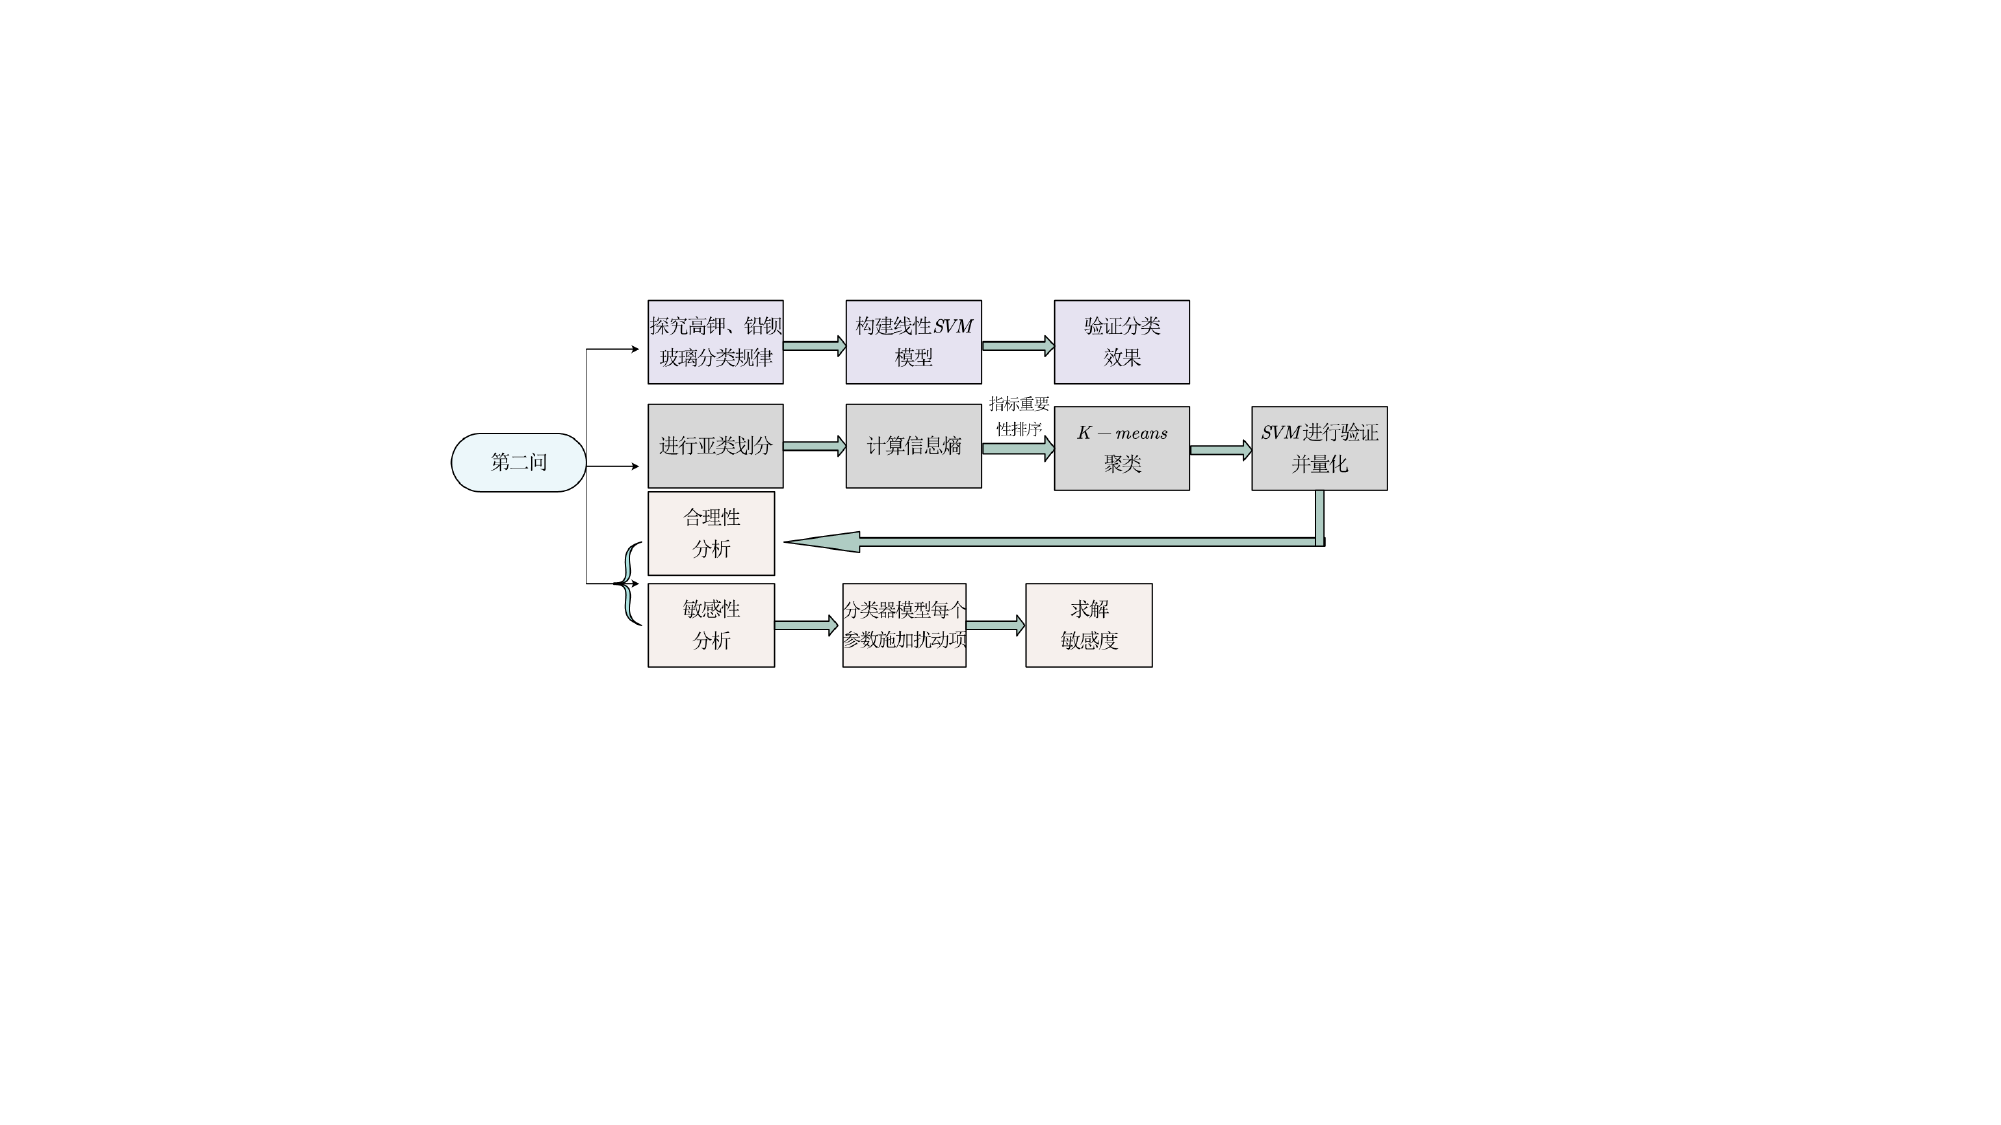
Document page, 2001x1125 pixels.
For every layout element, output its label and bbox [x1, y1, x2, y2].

text_box [439, 288, 1398, 678]
